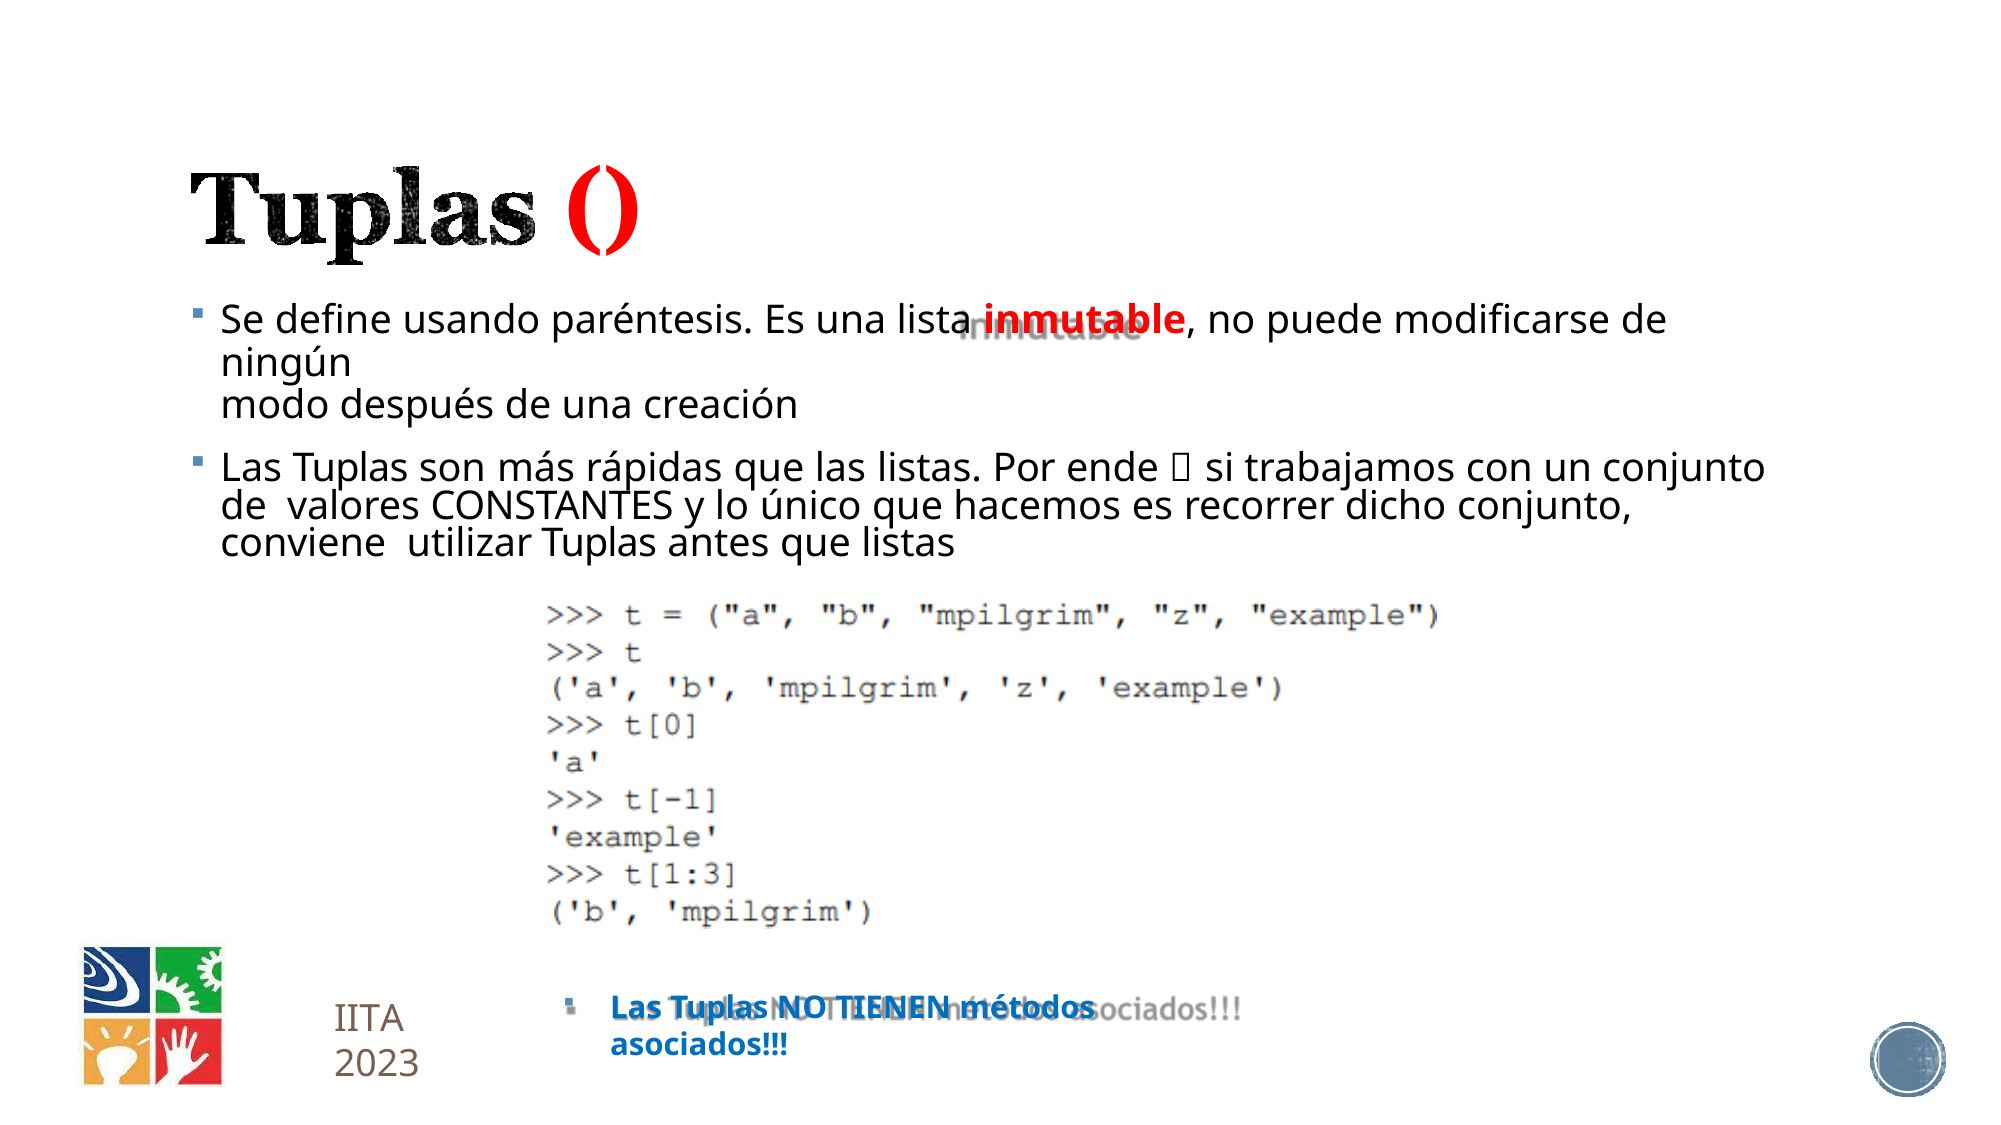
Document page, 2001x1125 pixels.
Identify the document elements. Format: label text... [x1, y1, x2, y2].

text_box IITA 2023 [332, 991, 485, 1084]
picture [1870, 1022, 1946, 1097]
picture [546, 603, 1437, 929]
picture [190, 166, 535, 265]
picture [929, 285, 1171, 376]
picture [612, 994, 1241, 1028]
picture [77, 939, 227, 1088]
text_box Se define usando paréntesis. Es una lista inmutable, no puede modificarse de ningún modo después de una creación Las Tuplas son más rápidas que las listas. Por ende  si trabajamos con un conjunto de valores CONSTANTES y lo único que hacemos es recorrer dicho conjunto, conviene utilizar Tuplas antes que listas [188, 295, 1776, 565]
title () [561, 140, 655, 295]
picture [564, 1004, 577, 1016]
text_box Las Tuplas NO TIENEN métodos asociados!!! [560, 985, 1243, 1062]
